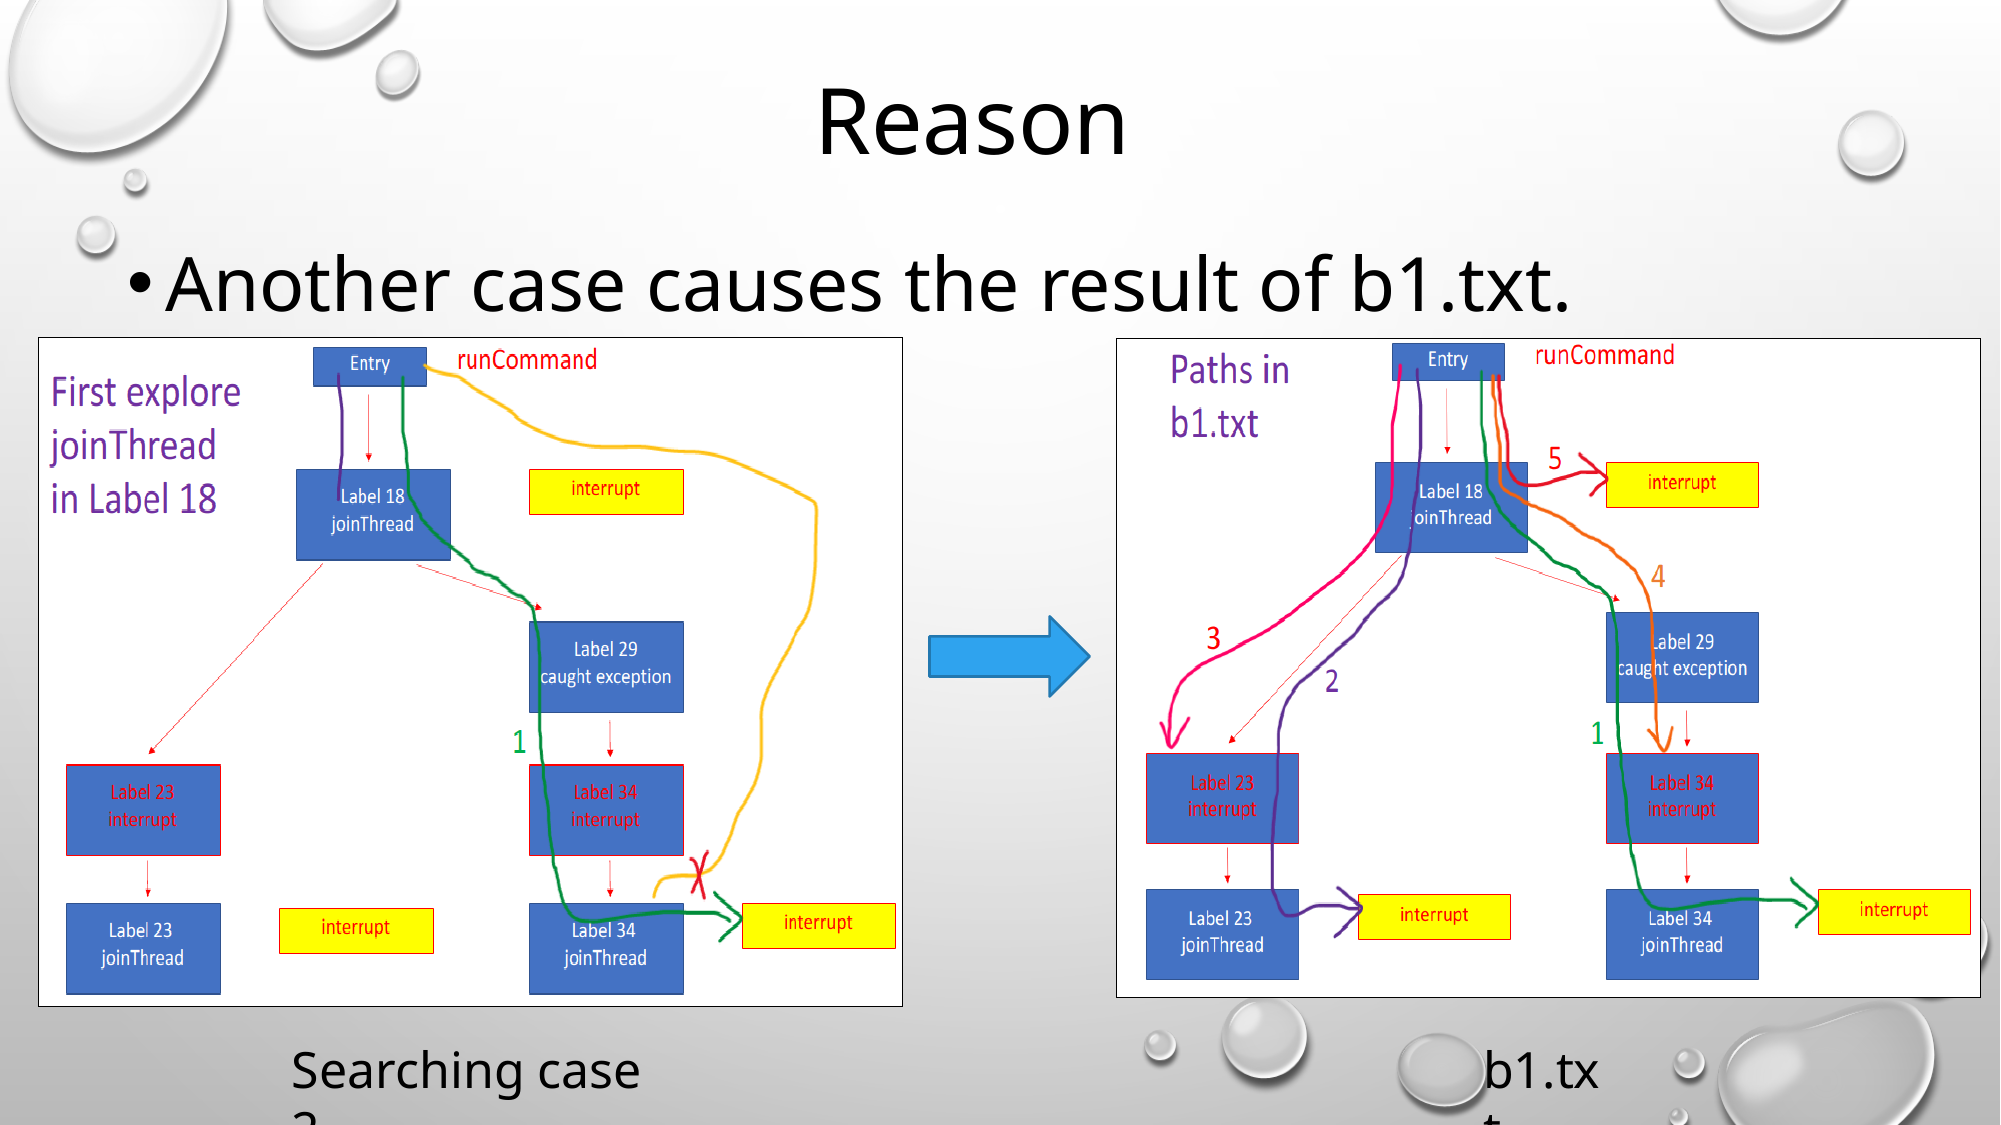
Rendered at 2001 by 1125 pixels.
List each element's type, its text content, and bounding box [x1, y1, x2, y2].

picture [667, 1056, 1468, 1125]
picture [0, 0, 2000, 1125]
title Reason [122, 19, 1823, 210]
text_box Another case causes the result of b1.txt. [112, 210, 1993, 1056]
picture [1116, 338, 1982, 998]
text_box Searching case 2 [276, 1030, 667, 1125]
text_box b1.txt [1468, 1030, 1628, 1125]
text_box [928, 615, 1091, 698]
